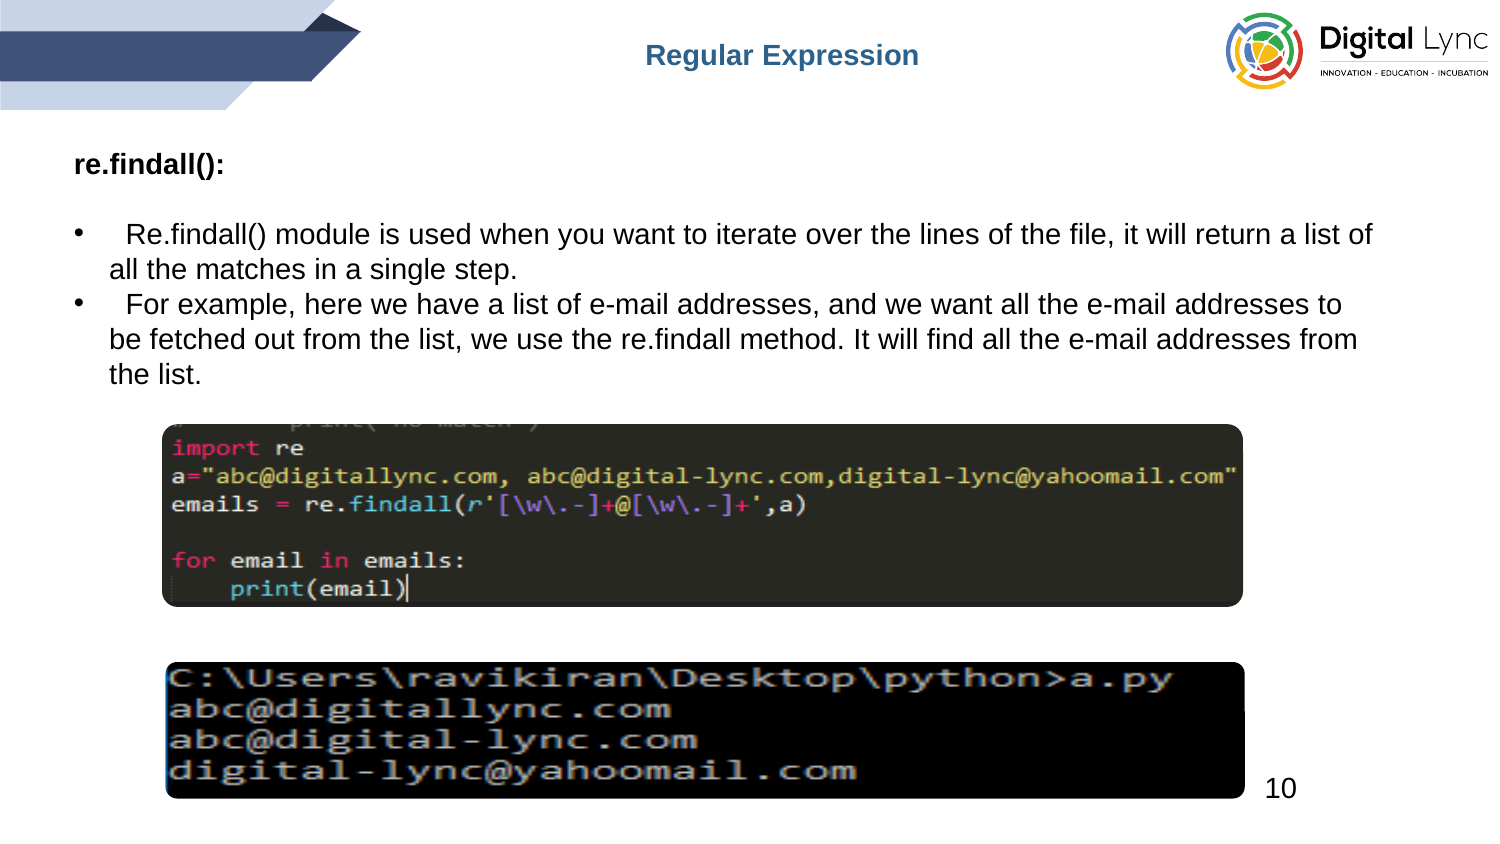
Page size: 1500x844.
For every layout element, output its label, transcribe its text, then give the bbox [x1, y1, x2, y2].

picture [165, 661, 1245, 799]
slide_number 10 [1249, 760, 1494, 813]
picture [161, 423, 1244, 608]
picture [1222, 4, 1494, 94]
text_box re.findall(): Re.findall() module is used when you want to iterate over the lines of the file, it will return a list of all the matches in a single step. For example, here we have a list of e-mail addresses, and we want all the e-mail addresses to be fetched out from the list, we use the re.findall method. It will find all the e-mail addresses from the list. [58, 137, 1394, 398]
text_box Regular Expression [630, 29, 935, 80]
